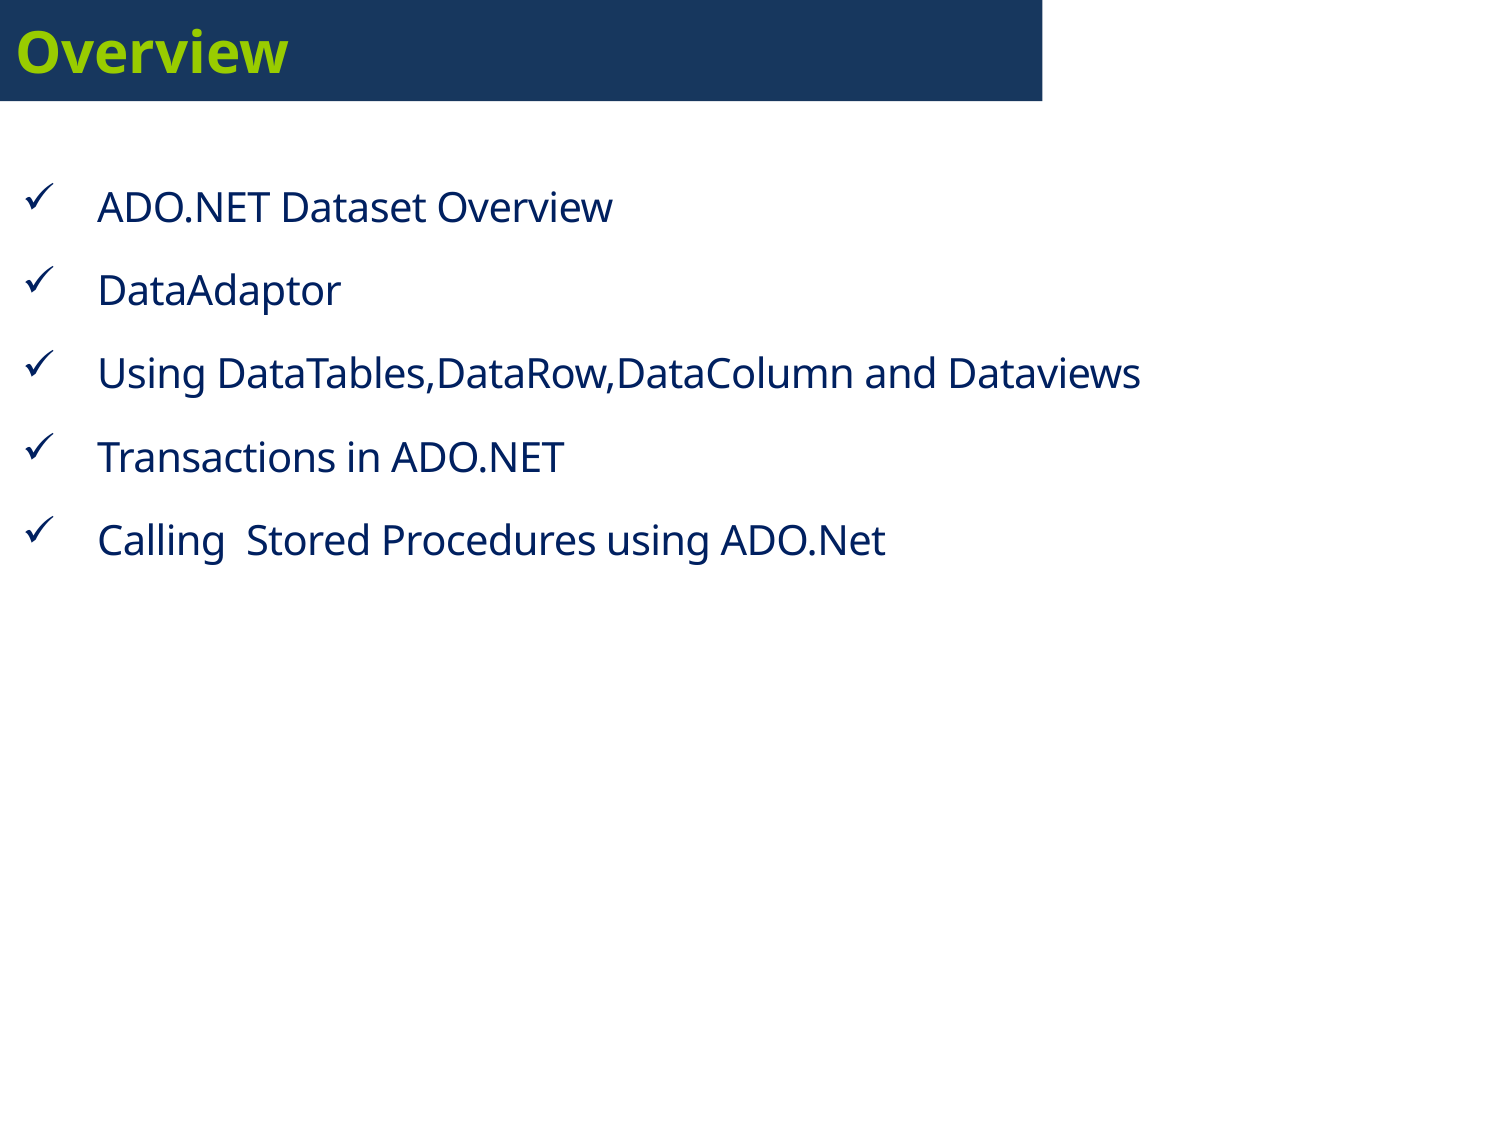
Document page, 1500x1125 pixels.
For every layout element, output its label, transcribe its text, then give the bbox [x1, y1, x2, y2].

title Overview [0, 0, 1043, 102]
list ADO.NET Dataset Overview DataAdaptor Using DataTables,DataRow,DataColumn and Dataviews Transactions in ADO.NET Calling Stored Procedures using ADO.Net [7, 99, 1489, 1050]
